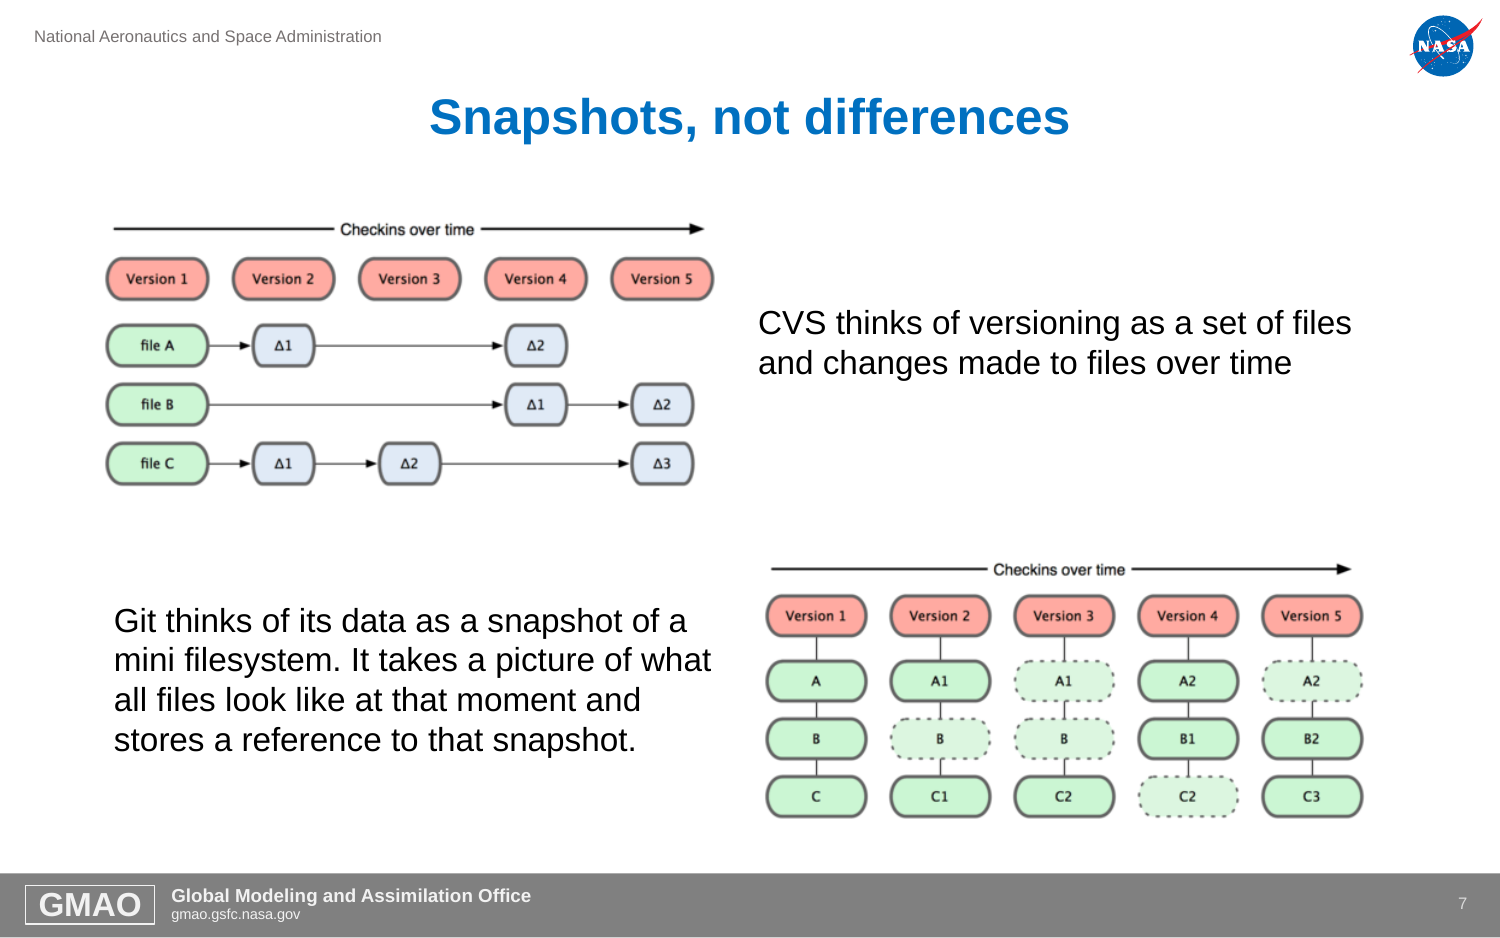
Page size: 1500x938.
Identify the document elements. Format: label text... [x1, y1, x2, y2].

picture [763, 553, 1365, 820]
picture [103, 213, 716, 487]
slide_number 6 [1385, 878, 1483, 928]
title Snapshots, not differences [103, 49, 1397, 188]
text_box CVS thinks of versioning as a set of files and changes made to files over time [743, 293, 1370, 389]
text_box Git thinks of its data as a snapshot of a mini filesystem. It takes a picture of what all files look like at that moment and stores a reference to that snapshot. [99, 591, 738, 766]
